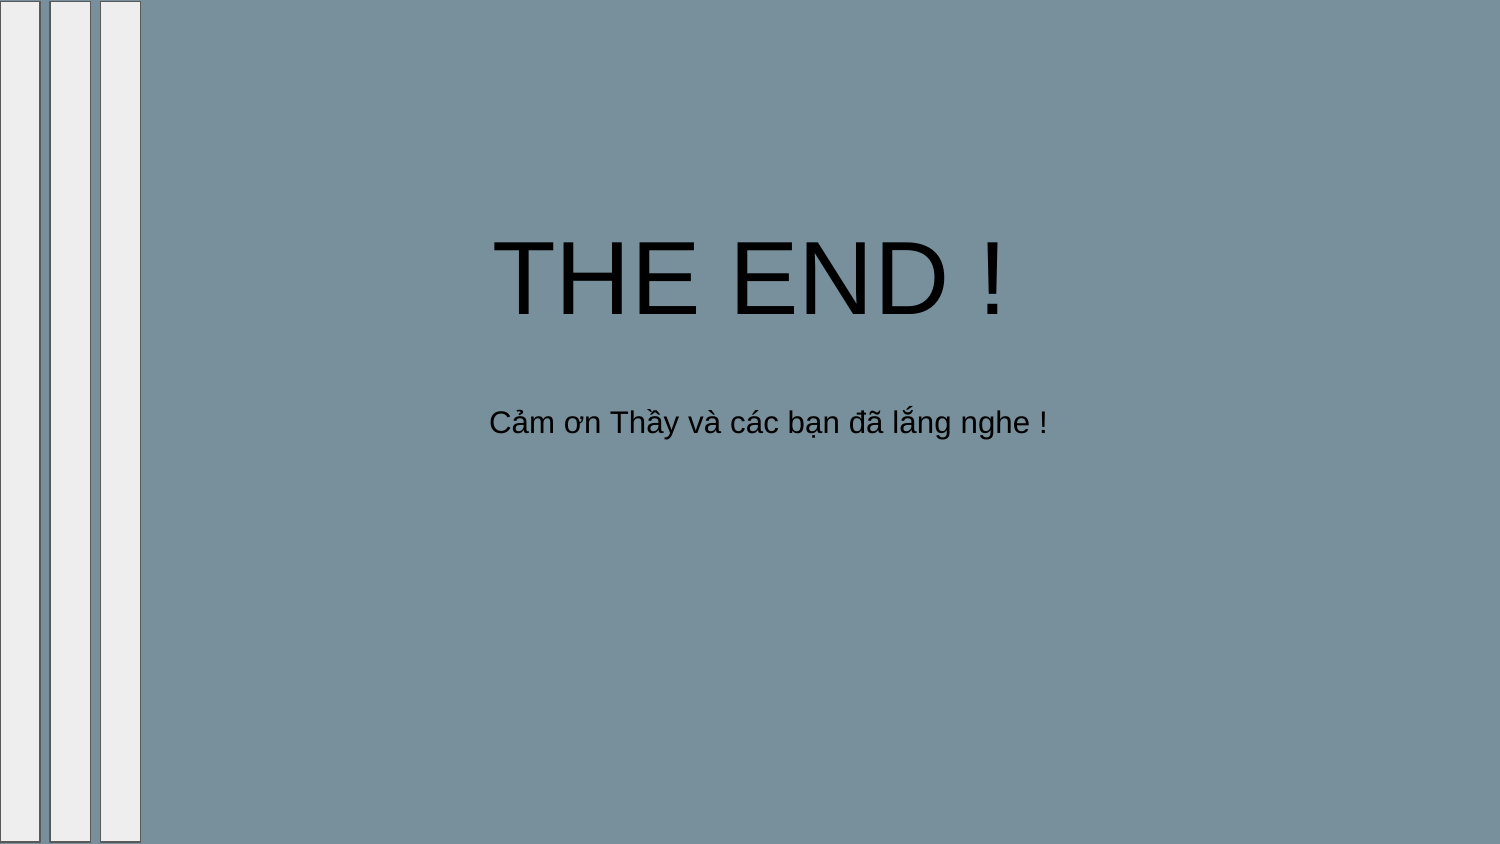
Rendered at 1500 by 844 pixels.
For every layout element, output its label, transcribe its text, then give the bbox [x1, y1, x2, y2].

text_box [50, 1, 91, 843]
text_box [0, 1, 41, 843]
text_box THE END ! [385, 195, 1115, 351]
text_box [100, 1, 141, 843]
text_box Cảm ơn Thầy và các bạn đã lắng nghe ! [452, 387, 1086, 456]
